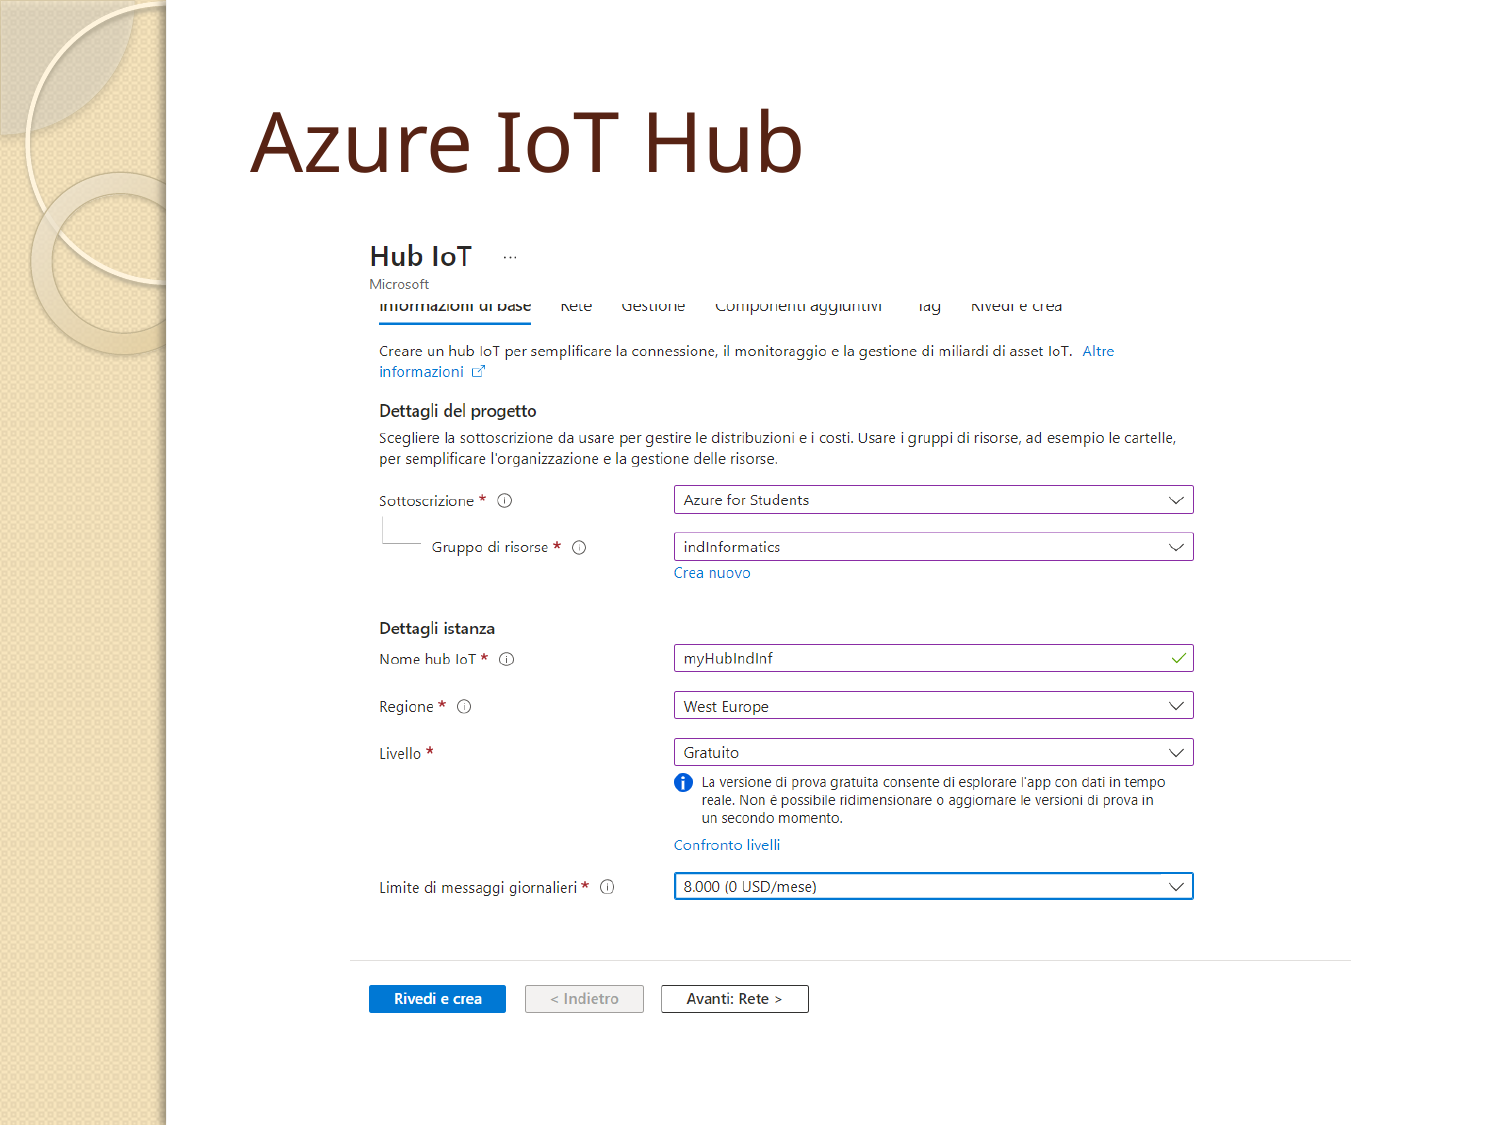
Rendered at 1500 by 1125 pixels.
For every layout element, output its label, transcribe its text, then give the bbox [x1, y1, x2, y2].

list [349, 237, 1351, 1026]
title Azure IoT Hub [235, 45, 1466, 233]
